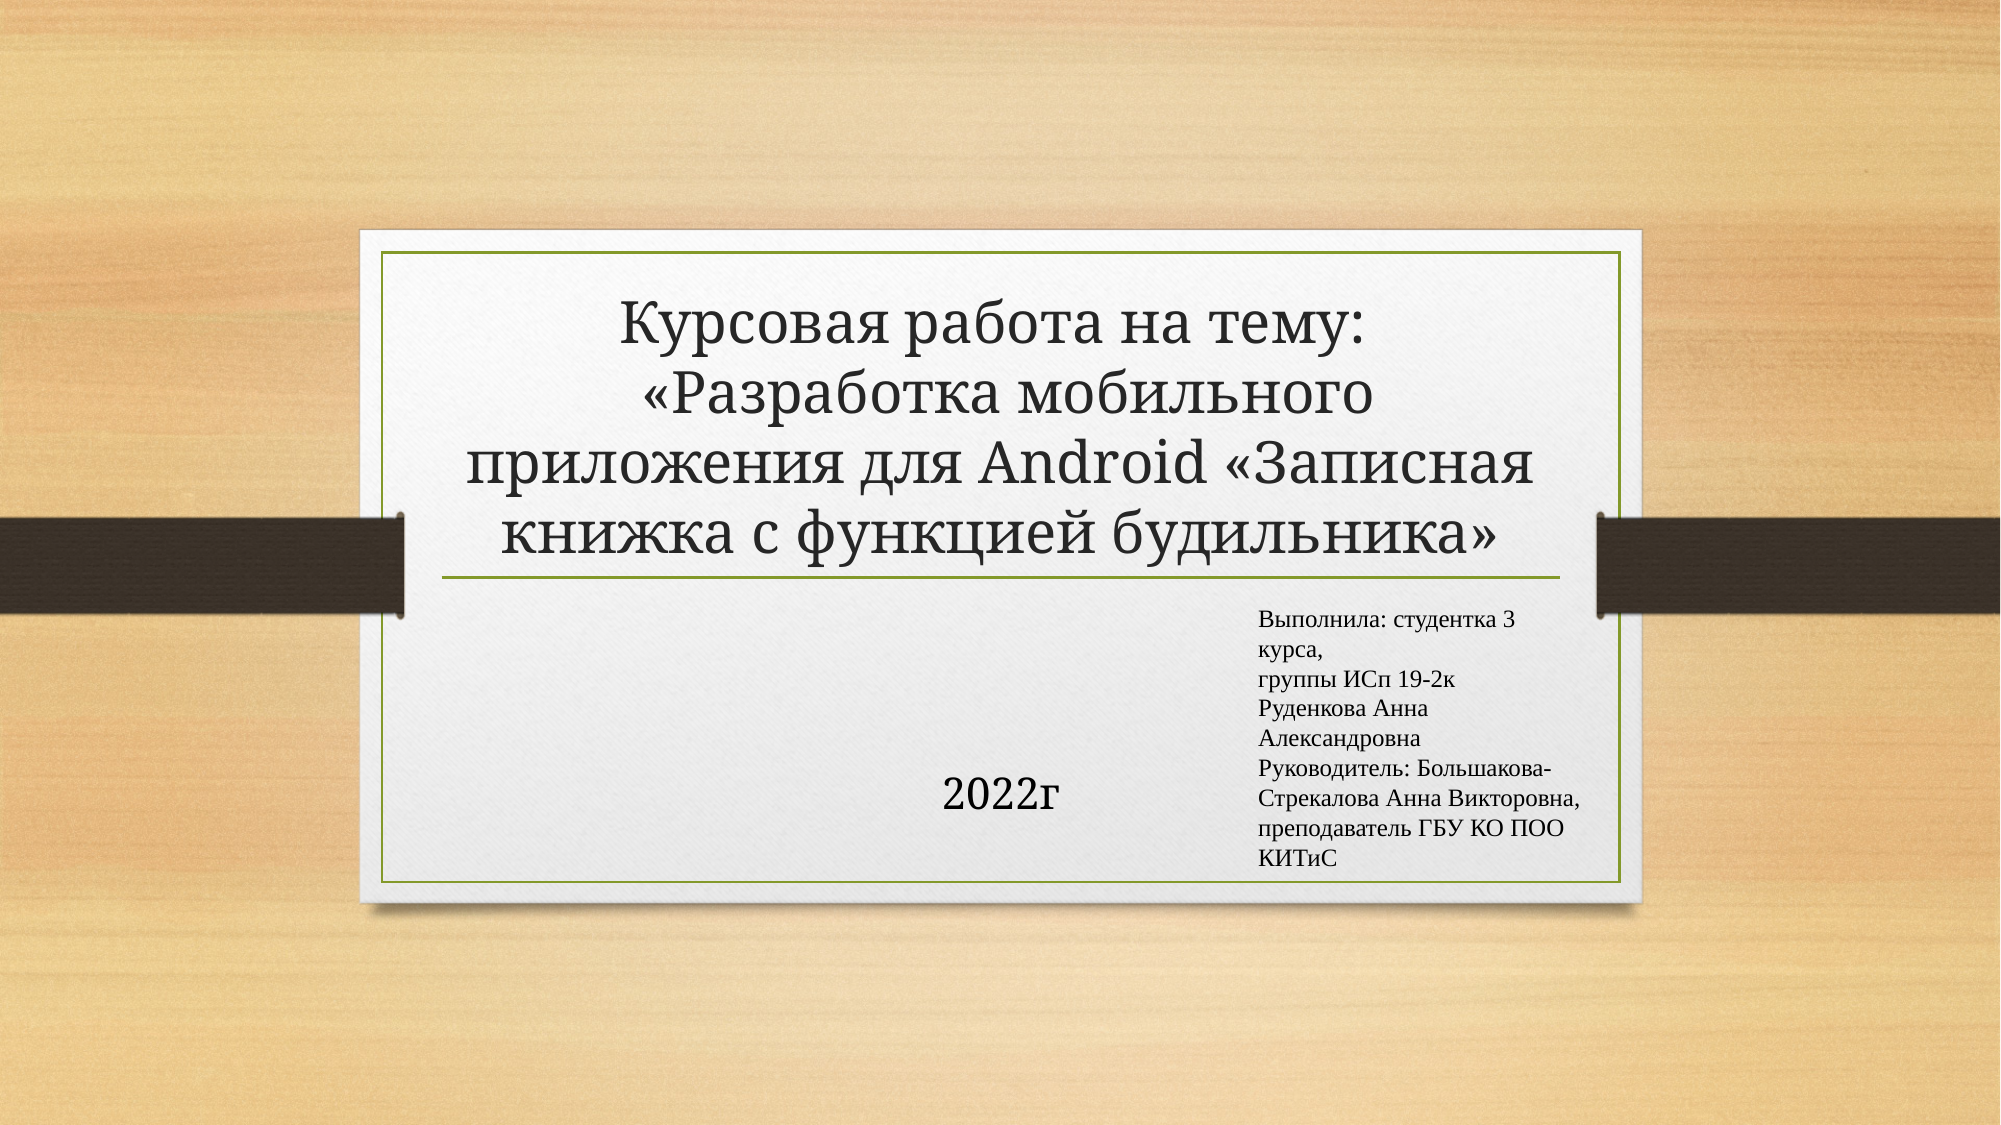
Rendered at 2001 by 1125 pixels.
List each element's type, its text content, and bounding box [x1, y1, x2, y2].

subtitle 2022г [441, 684, 1243, 849]
picture [0, 0, 2001, 1125]
text_box Выполнила: студентка 3 курса, группы ИСп 19-2к Руденкова Анна Александровна Руководитель: Большакова-Стрекалова Анна Викторовна, преподаватель ГБУ КО ПОО КИТиС [1243, 594, 1596, 994]
title Курсовая работа на тему: «Разработка мобильного приложения для Android «Записная книжка с функцией будильника» [441, 324, 1560, 573]
